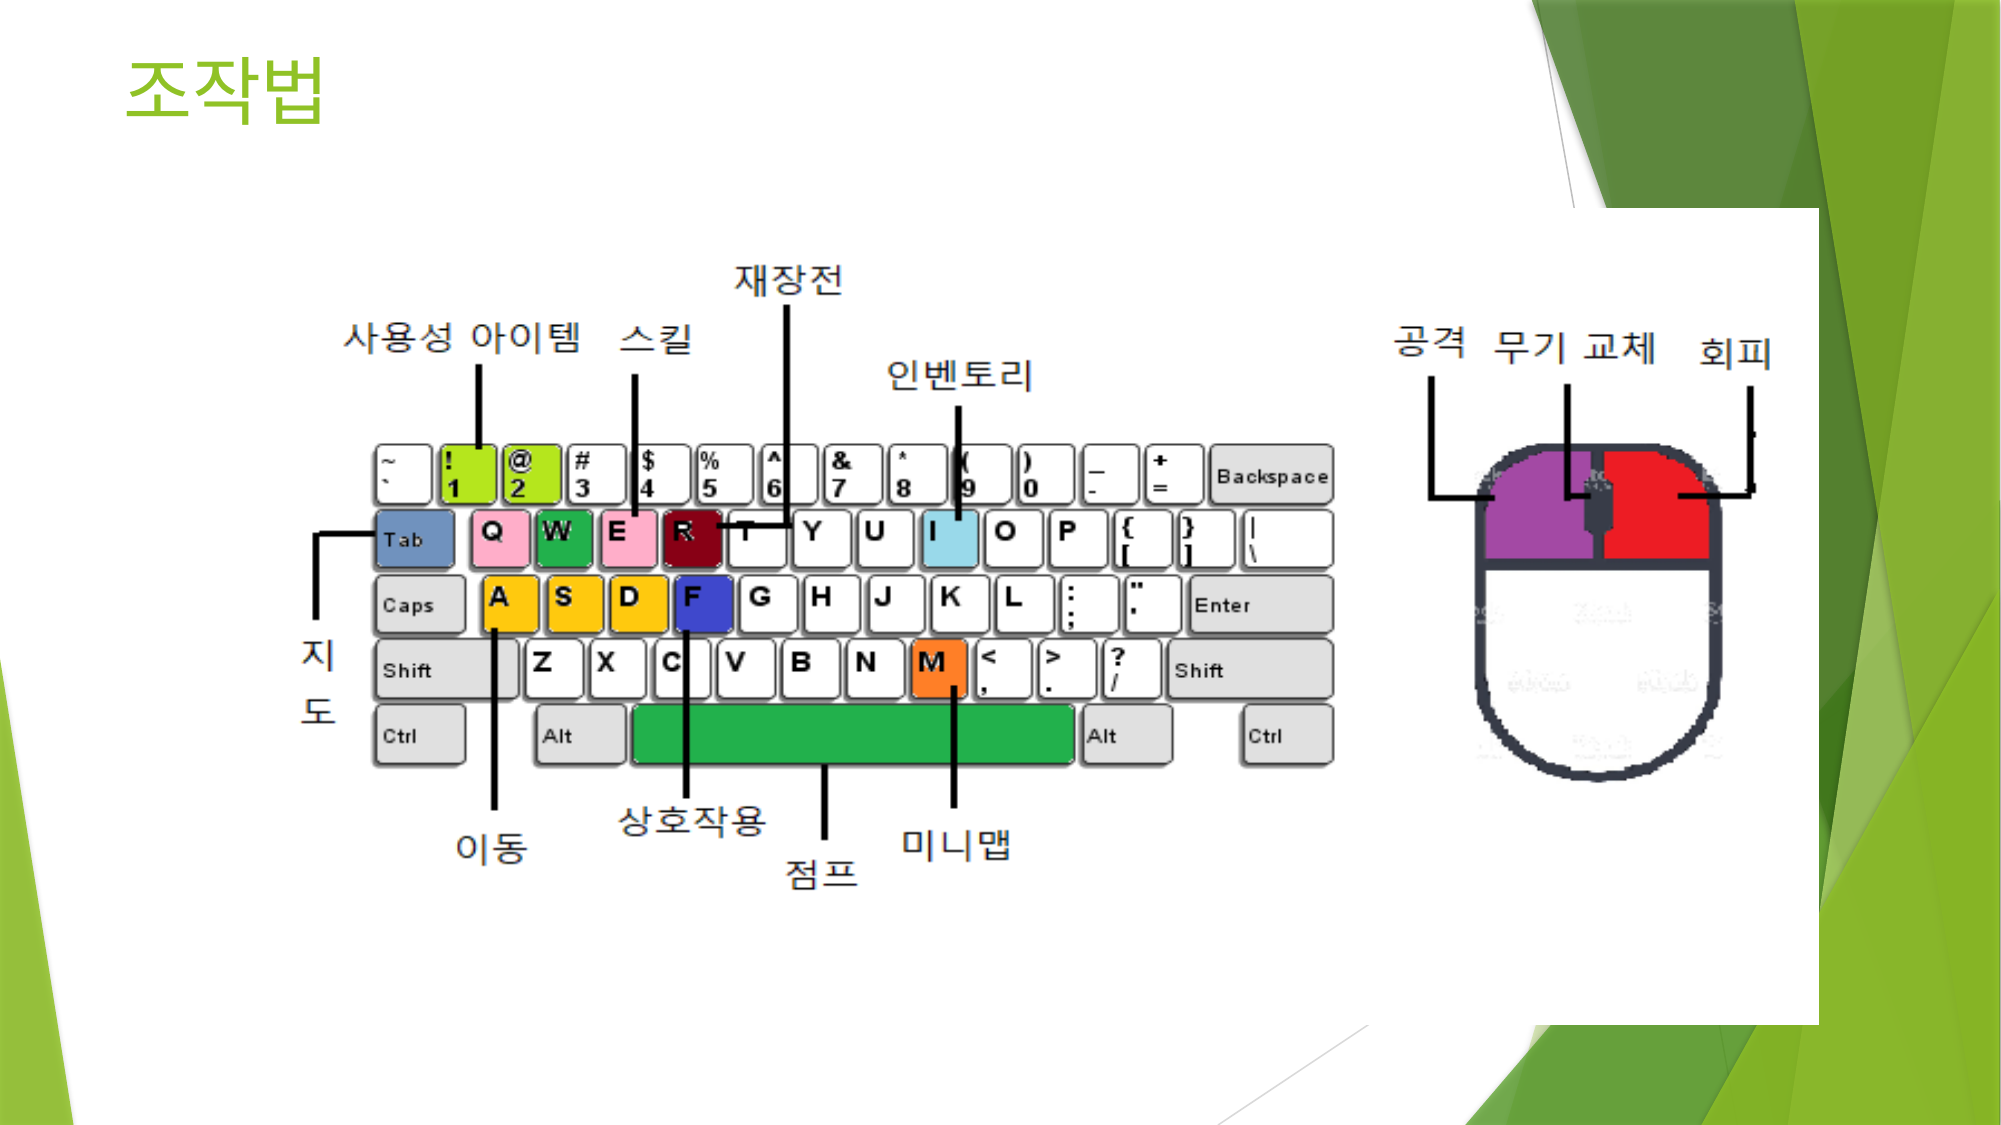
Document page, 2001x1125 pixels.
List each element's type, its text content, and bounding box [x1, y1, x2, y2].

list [282, 207, 1820, 1026]
title 조작법 [108, 37, 1519, 254]
